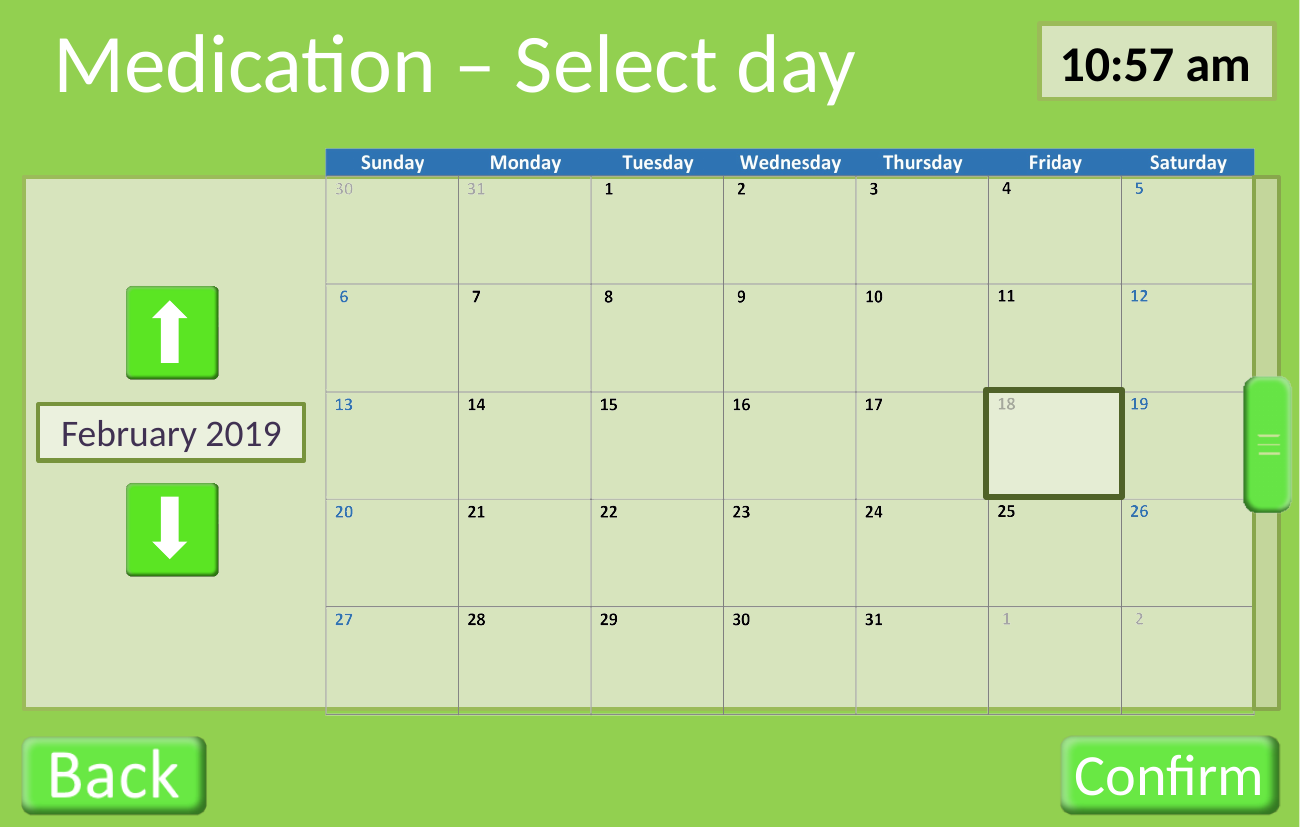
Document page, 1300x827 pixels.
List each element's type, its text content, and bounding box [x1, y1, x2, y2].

picture [0, 715, 238, 827]
picture [121, 480, 222, 579]
text_box February 2019 [38, 401, 305, 462]
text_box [121, 283, 222, 382]
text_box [1012, 374, 1300, 512]
text_box 10:57 am [1044, 23, 1300, 99]
picture [318, 114, 1300, 827]
text_box [22, 175, 313, 711]
text_box Medication – Select day [38, 2, 1033, 117]
text_box [1037, 21, 1277, 101]
